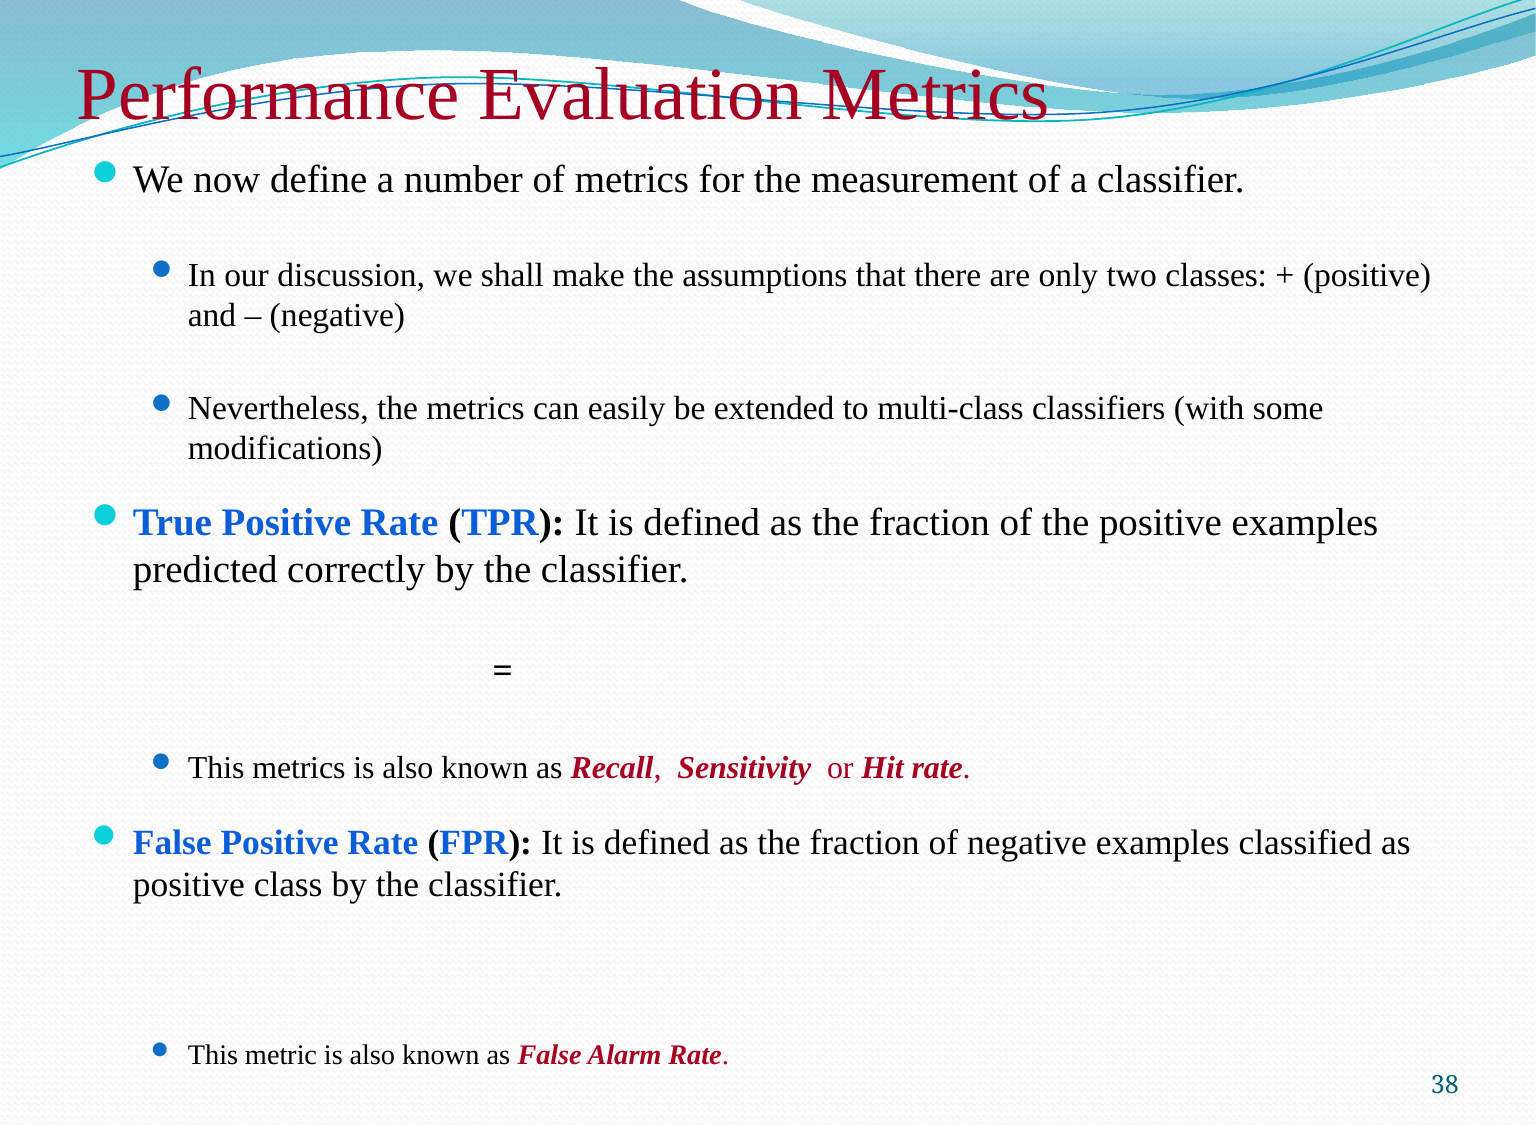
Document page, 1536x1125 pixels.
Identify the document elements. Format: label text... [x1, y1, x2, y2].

title Performance Evaluation Metrics [76, 22, 1459, 135]
slide_number 38 [1330, 1042, 1459, 1103]
